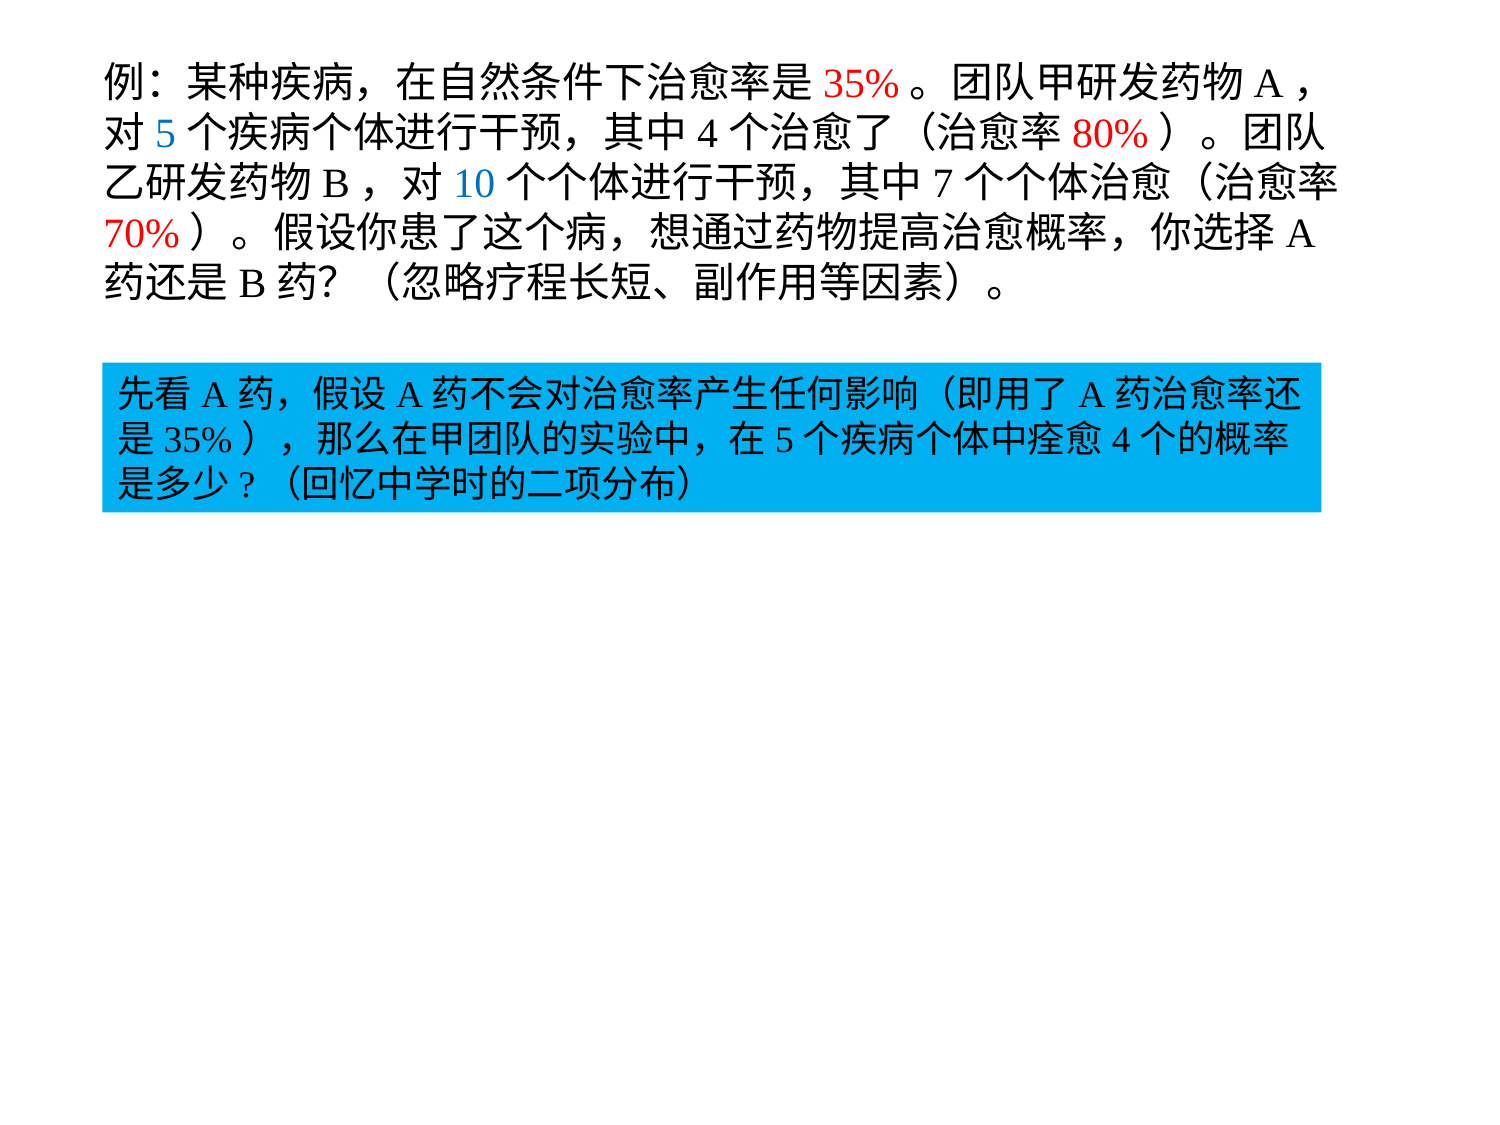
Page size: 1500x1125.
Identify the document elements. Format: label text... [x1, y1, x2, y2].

text_box 先看A药，假设A药不会对治愈率产生任何影响（即用了A药治愈率还是35%），那么在甲团队的实验中，在5个疾病个体中痊愈4个的概率是多少?（回忆中学时的二项分布） [102, 362, 1322, 513]
text_box 例：某种疾病，在自然条件下治愈率是35%。团队甲研发药物A，对5个疾病个体进行干预，其中4个治愈了（治愈率80%）。团队乙研发药物B，对10个个体进行干预，其中7个个体治愈（治愈率70%）。假设你患了这个病，想通过药物提高治愈概率，你选择A药还是B药？（忽略疗程长短、副作用等因素）。 [88, 48, 1374, 314]
